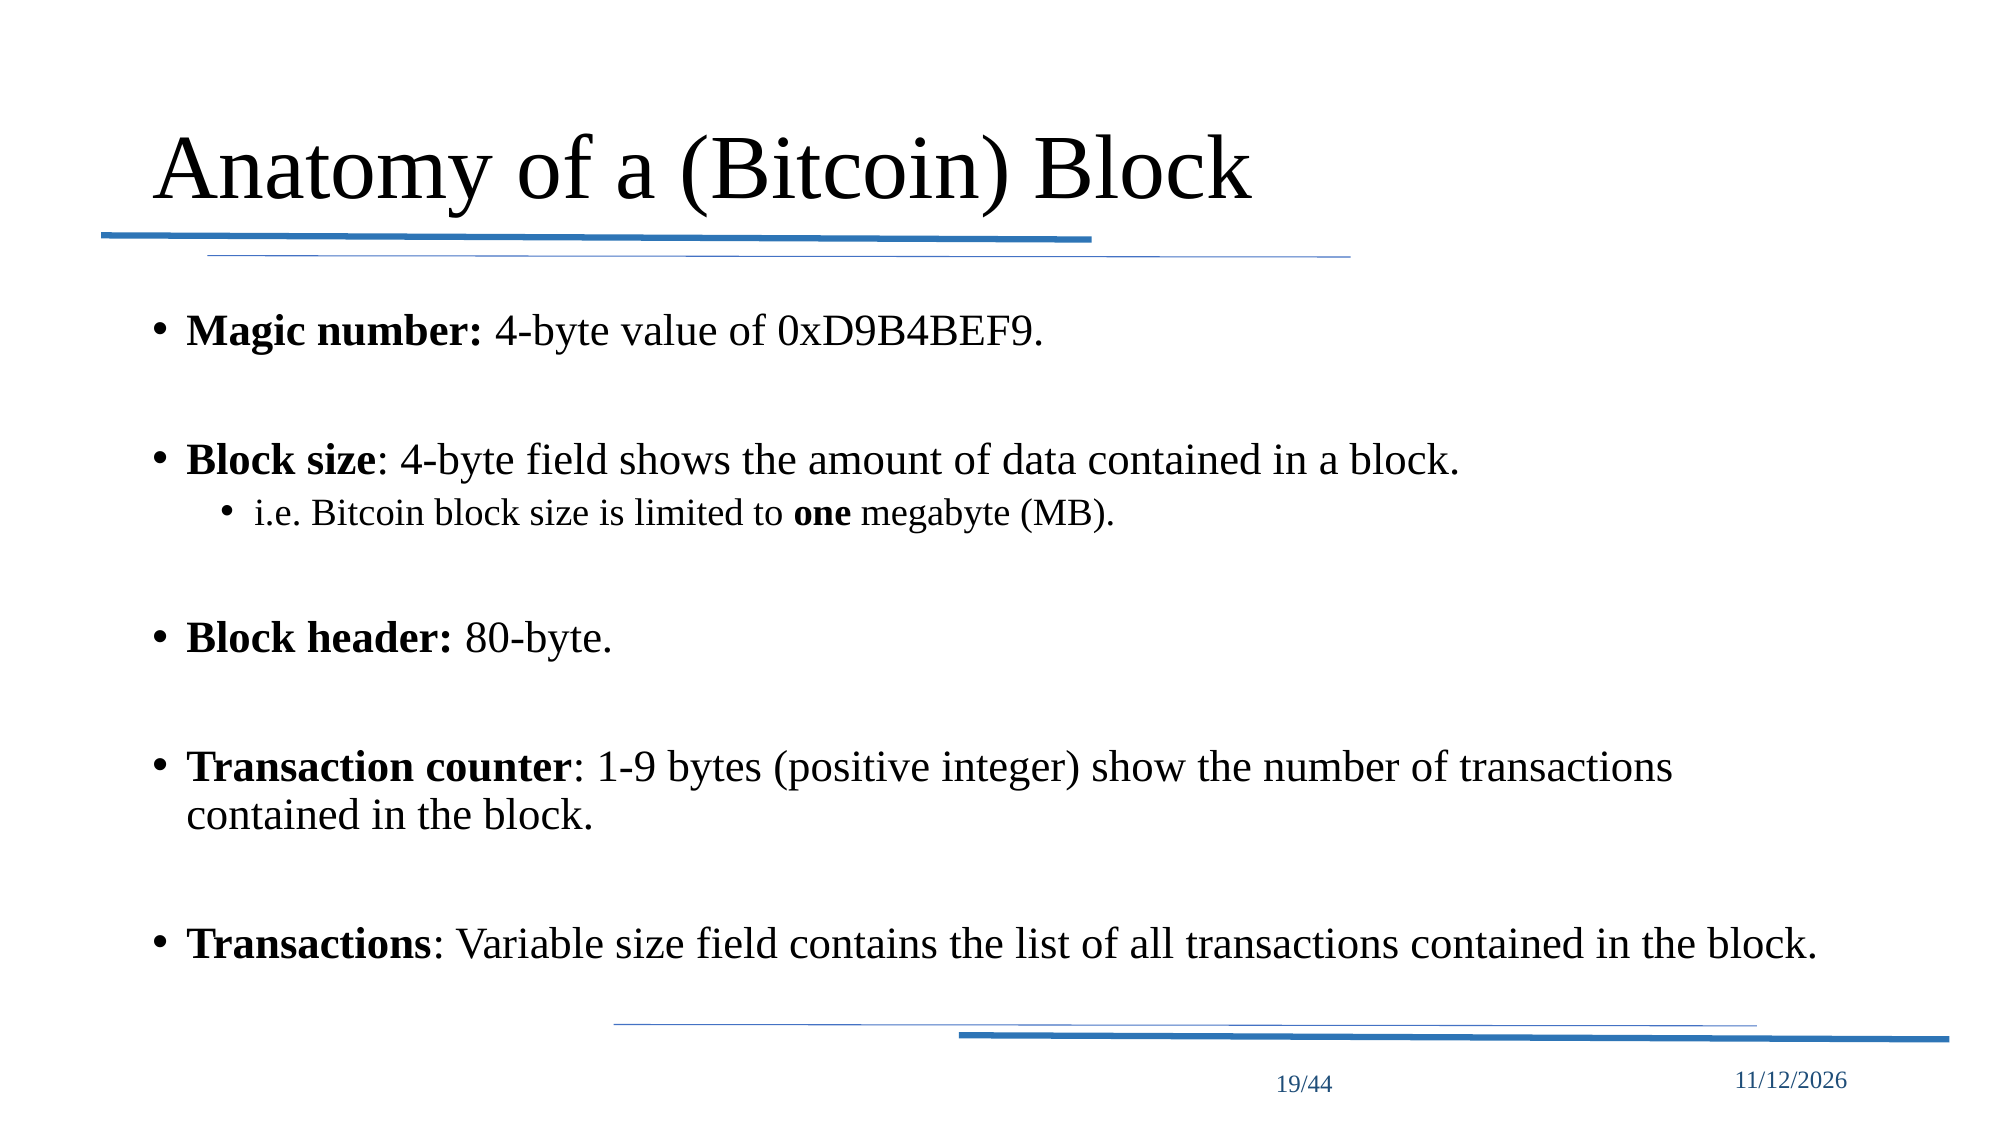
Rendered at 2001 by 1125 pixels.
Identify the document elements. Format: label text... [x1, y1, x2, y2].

title Anatomy of a (Bitcoin) Block [137, 59, 1863, 278]
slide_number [1651, 1048, 1863, 1109]
list Magic number: 4-byte value of 0xD9B4BEF9. Block size: 4-byte field shows the amount of data contained in a block. i.e. Bitcoin block size is limited to one megabyte (MB). Block header: 80-byte. Transaction counter: 1-9 bytes (positive integer) show the number of transactions contained in the block. Transactions: Variable size field contains the list of all transactions contained in the block. [137, 299, 1863, 1014]
slide_number 19/44 [1226, 1044, 1348, 1122]
